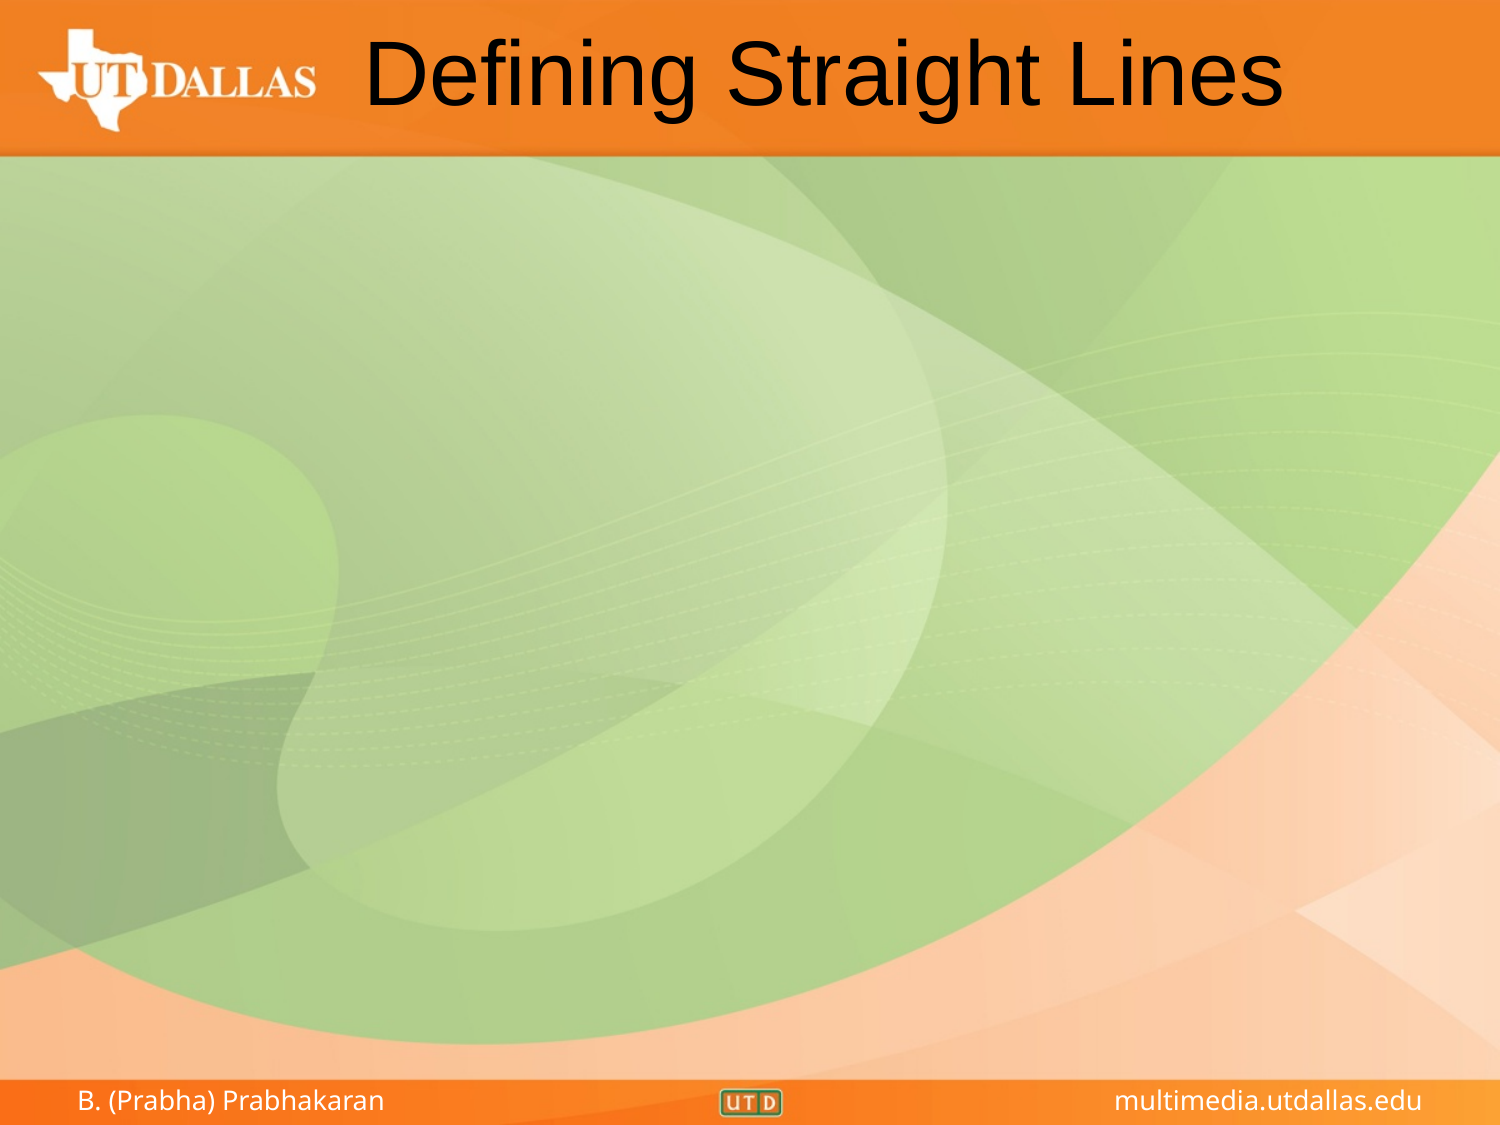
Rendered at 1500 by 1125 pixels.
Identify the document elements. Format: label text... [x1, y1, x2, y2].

title Defining Straight Lines [187, 0, 1463, 163]
picture [0, 0, 1500, 1125]
